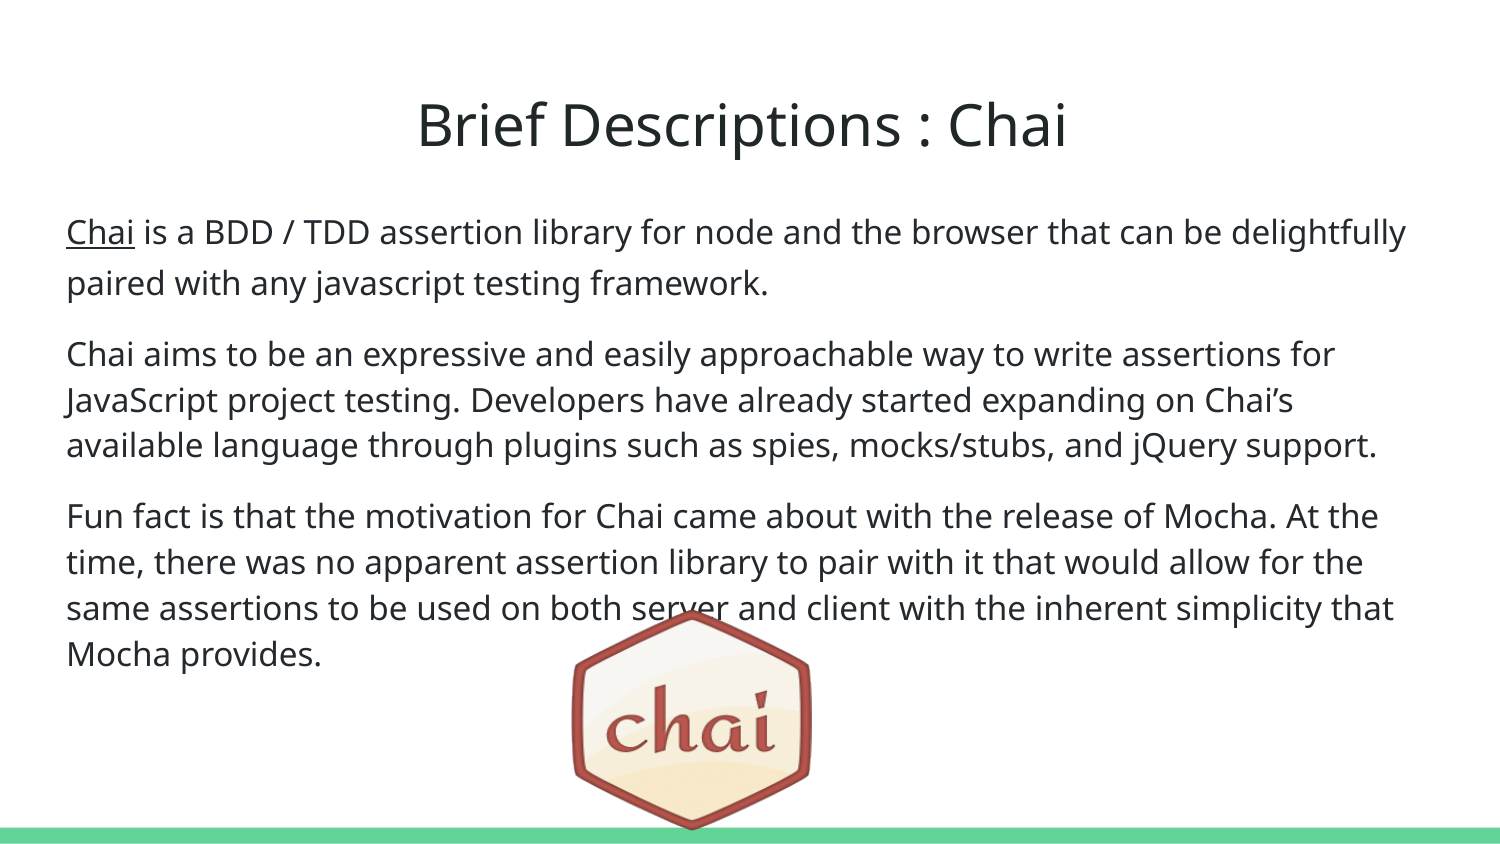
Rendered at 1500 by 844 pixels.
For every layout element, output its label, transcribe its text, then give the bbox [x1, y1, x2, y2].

title Brief Descriptions : Chai [51, 72, 1449, 167]
picture [570, 609, 812, 831]
list Chai is a BDD / TDD assertion library for node and the browser that can be delightfully paired with any javascript testing framework. Chai aims to be an expressive and easily approachable way to write assertions for JavaScript project testing. Developers have already started expanding on Chai’s available language through plugins such as spies, mocks/stubs, and jQuery support. Fun fact is that the motivation for Chai came about with the release of Mocha. At the time, there was no apparent assertion library to pair with it that would allow for the same assertions to be used on both server and client with the inherent simplicity that Mocha provides. [51, 189, 1449, 714]
